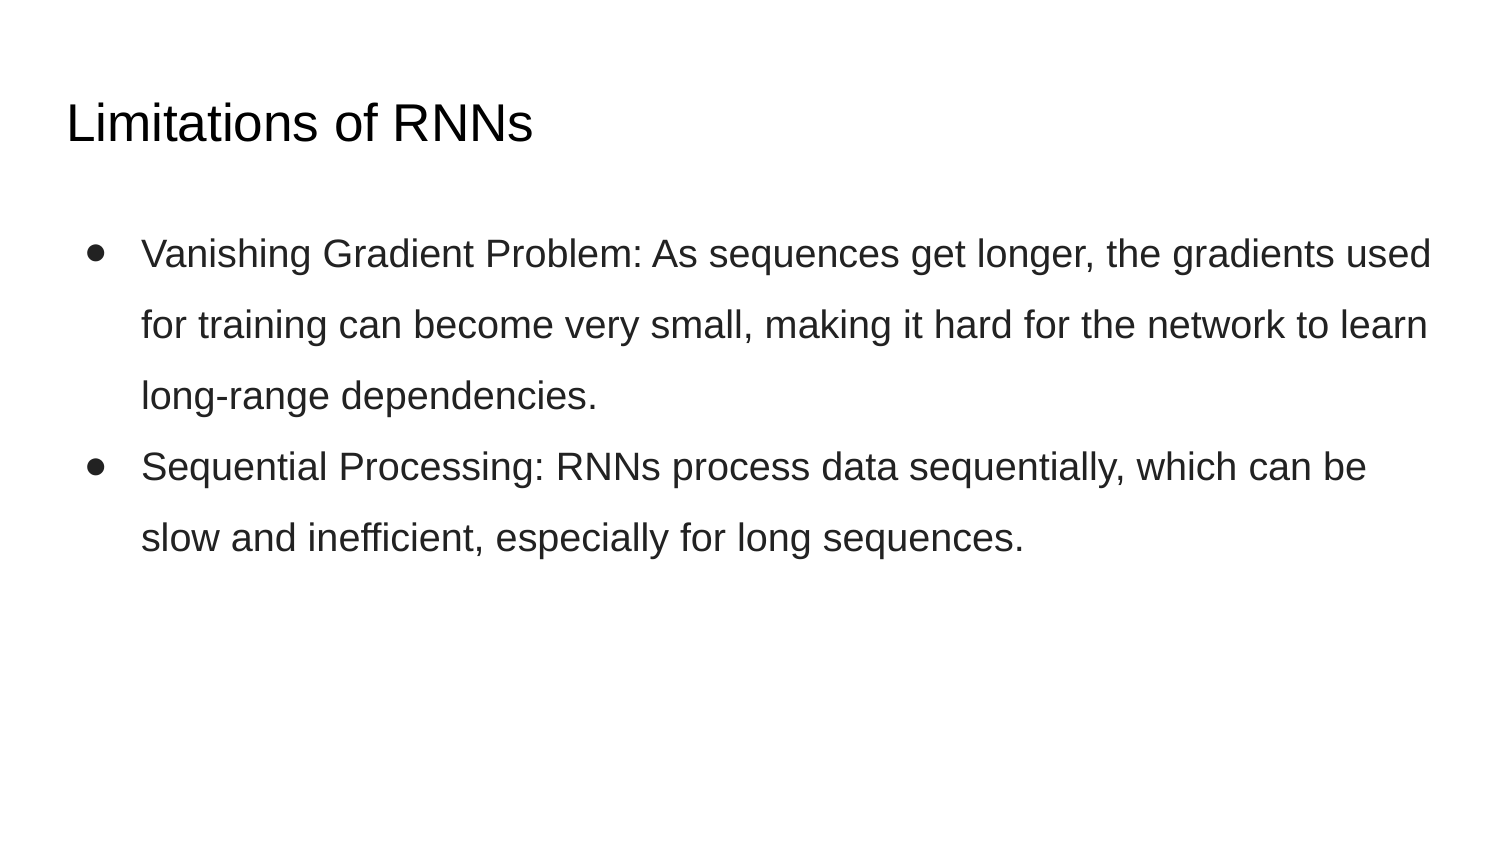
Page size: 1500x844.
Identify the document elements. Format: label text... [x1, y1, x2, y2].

list Vanishing Gradient Problem: As sequences get longer, the gradients used for training can become very small, making it hard for the network to learn long-range dependencies. Sequential Processing: RNNs process data sequentially, which can be slow and inefficient, especially for long sequences. [51, 189, 1449, 750]
title Limitations of RNNs [51, 72, 1449, 167]
